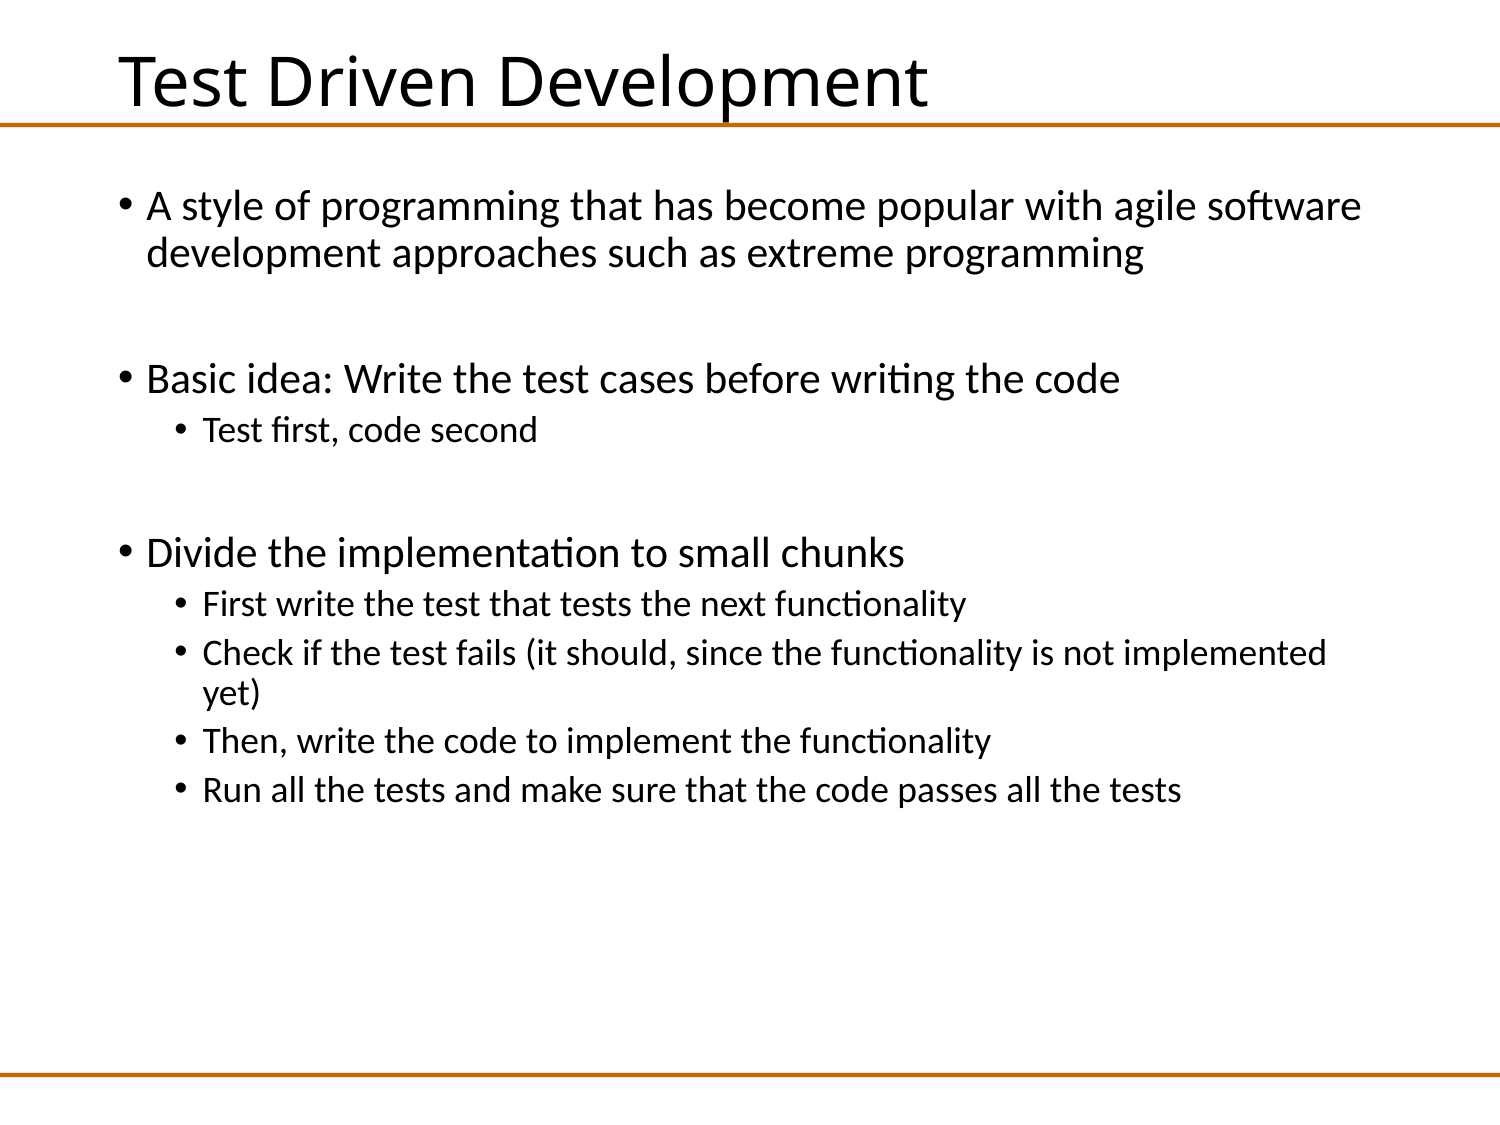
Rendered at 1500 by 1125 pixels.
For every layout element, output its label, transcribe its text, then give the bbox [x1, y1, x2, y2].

list A style of programming that has become popular with agile software development approaches such as extreme programming Basic idea: Write the test cases before writing the code Test first, code second Divide the implementation to small chunks First write the test that tests the next functionality Check if the test fails (it should, since the functionality is not implemented yet) Then, write the code to implement the functionality Run all the tests and make sure that the code passes all the tests [103, 174, 1397, 889]
title Test Driven Development [103, 0, 1397, 174]
